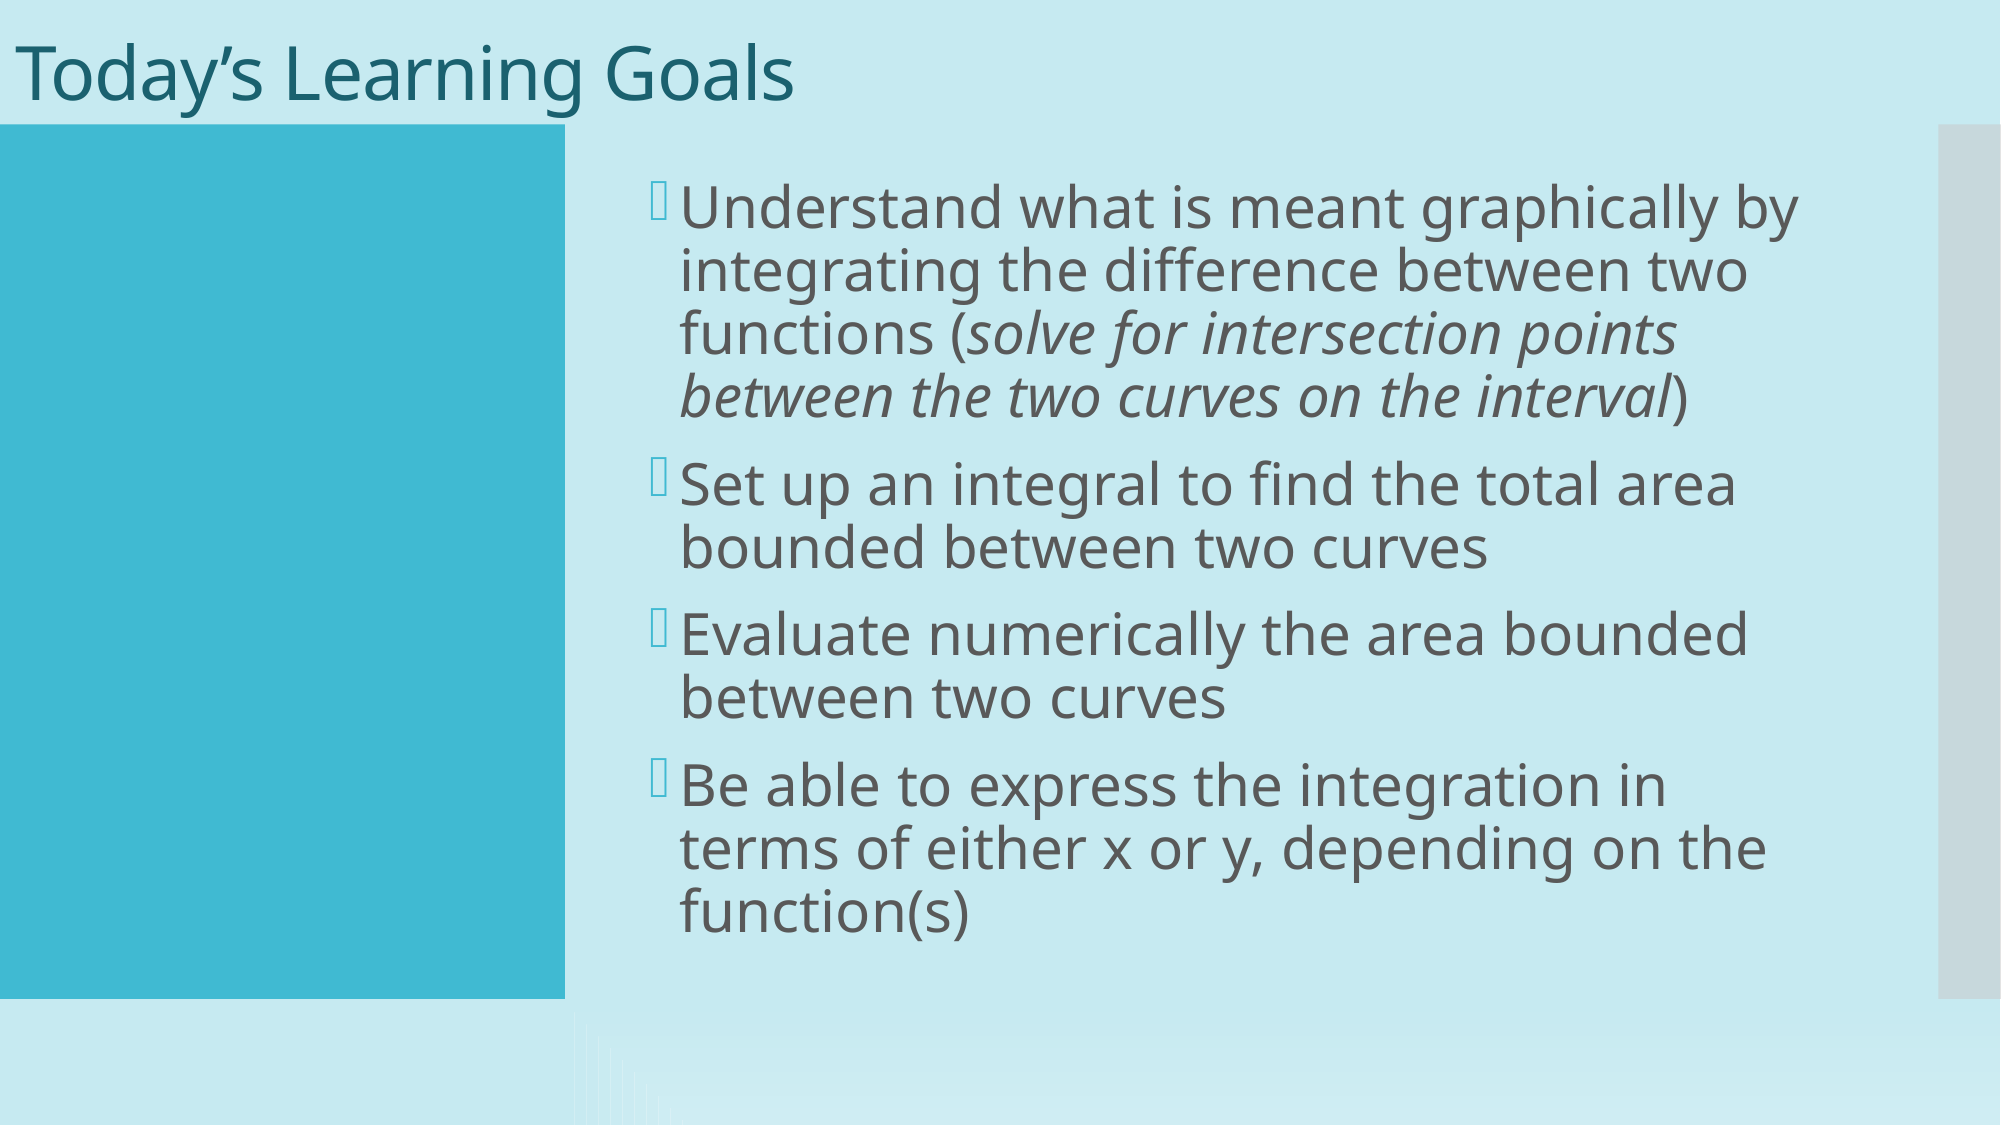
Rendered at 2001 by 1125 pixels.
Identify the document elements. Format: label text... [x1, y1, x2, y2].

title Today’s Learning Goals [0, 0, 865, 224]
list Understand what is meant graphically by integrating the difference between two functions (solve for intersection points between the two curves on the interval) Set up an integral to find the total area bounded between two curves Evaluate numerically the area bounded between two curves Be able to express the integration in terms of either x or y, depending on the function(s) [634, 141, 1835, 982]
